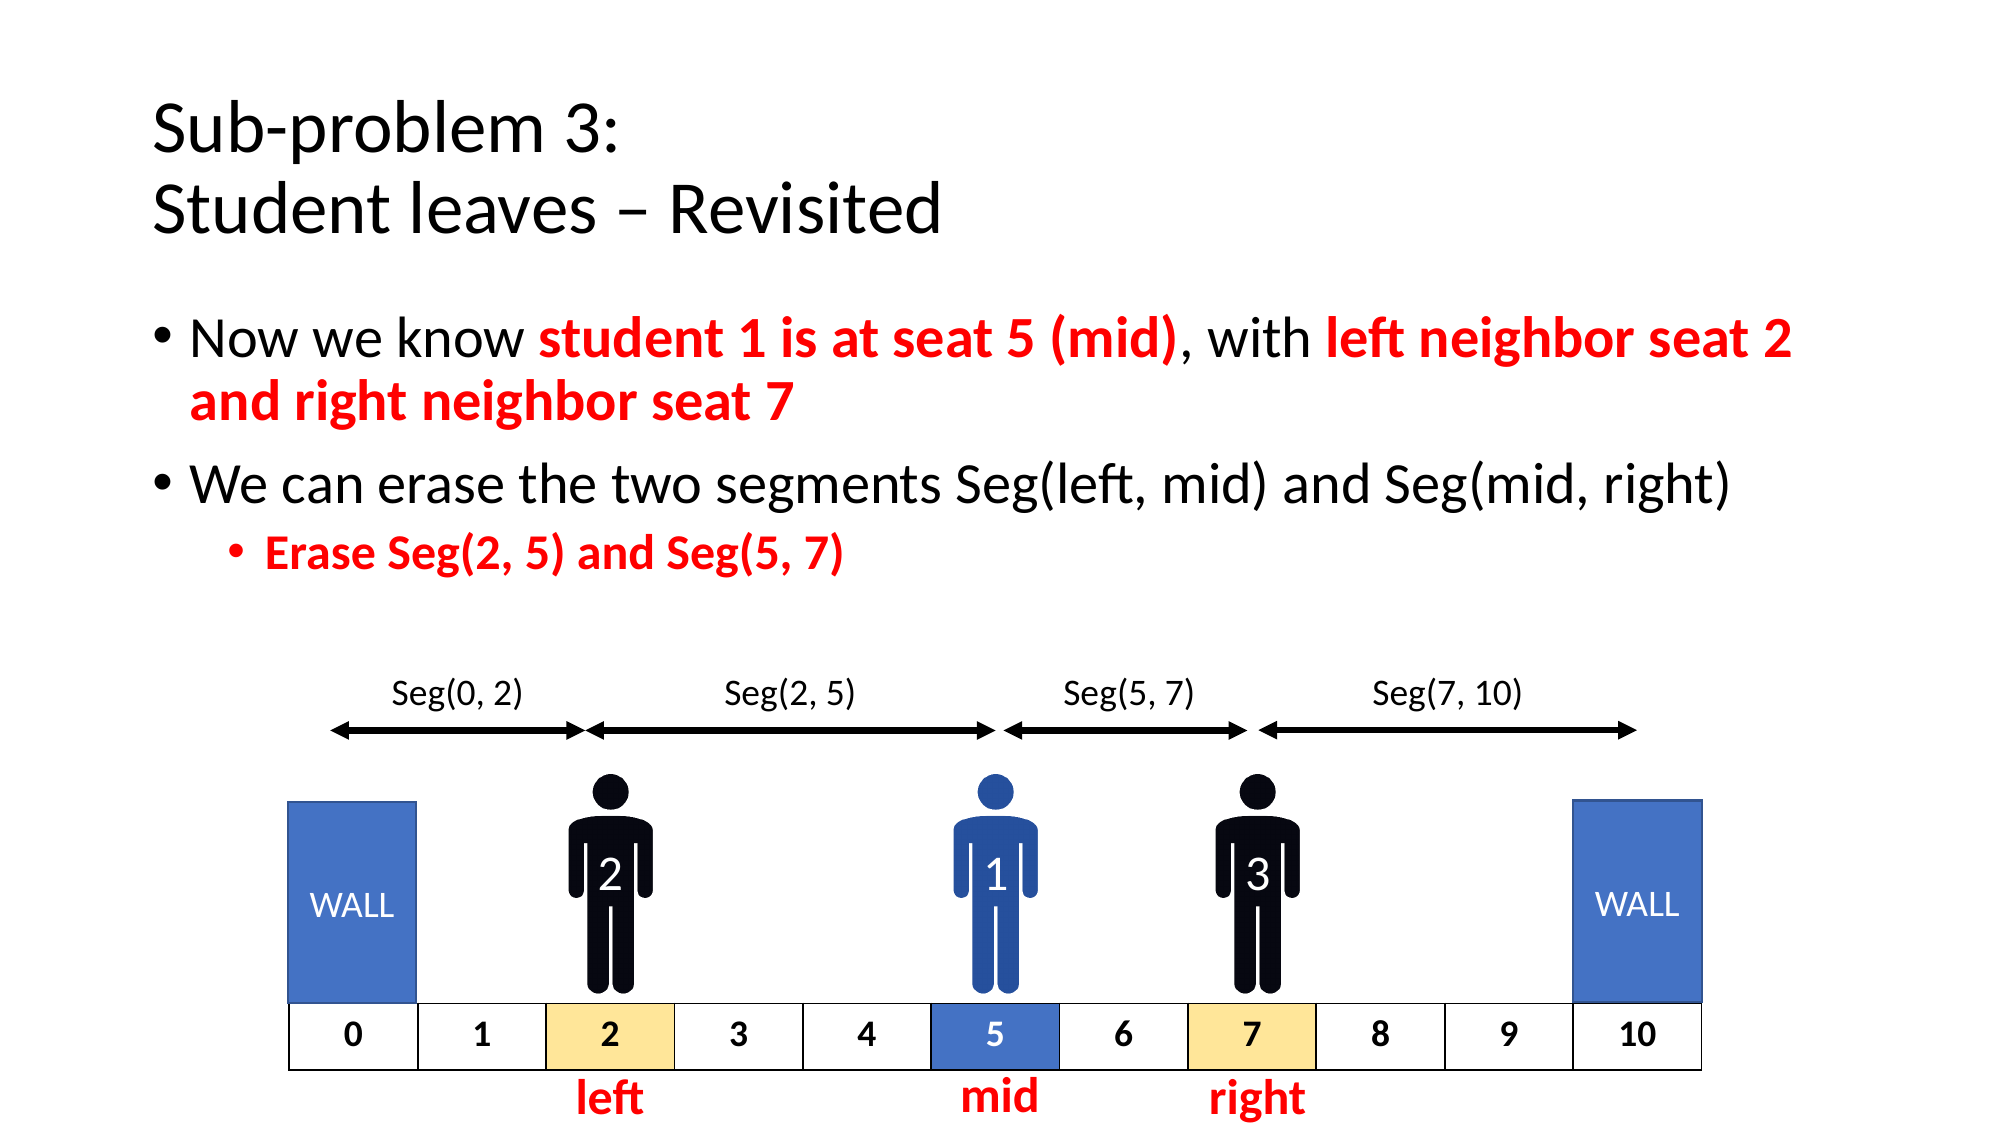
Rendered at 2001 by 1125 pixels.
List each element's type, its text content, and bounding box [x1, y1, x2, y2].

text_box mid [912, 1055, 1088, 1125]
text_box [1126, 752, 1389, 1015]
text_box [864, 752, 1126, 1015]
text_box right [1169, 1056, 1346, 1125]
text_box left [522, 1056, 698, 1125]
table_header 9 [1446, 1004, 1572, 1069]
table_header 3 [675, 1004, 802, 1069]
text_box WALL [287, 801, 417, 1004]
text_box Seg(0, 2) [334, 660, 581, 721]
table_header 4 [804, 1004, 930, 1069]
text_box WALL [1572, 799, 1703, 1003]
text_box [479, 752, 742, 1015]
table_header 7 [1189, 1015, 1315, 1056]
table_header 6 [1060, 1015, 1187, 1069]
table_header 0 [290, 1004, 417, 1069]
table_header 2 [547, 1015, 674, 1056]
table_header 8 [1317, 1004, 1444, 1069]
list Now we know student 1 is at seat 5 (mid), with left neighbor seat 2 and right neighbor seat 7 We can erase the two segments Seg(left, mid) and Seg(mid, right) Erase Seg(2, 5) and Seg(5, 7) [137, 299, 1863, 1014]
title Sub-problem 3: Student leaves – Revisited [137, 59, 1863, 278]
table_header 5 [932, 1015, 1059, 1055]
table_header 1 [419, 1004, 545, 1069]
text_box Seg(7, 10) [1324, 660, 1571, 721]
text_box Seg(2, 5) [667, 660, 914, 721]
text_box Seg(5, 7) [1006, 660, 1253, 721]
table_header 10 [1574, 1004, 1701, 1069]
